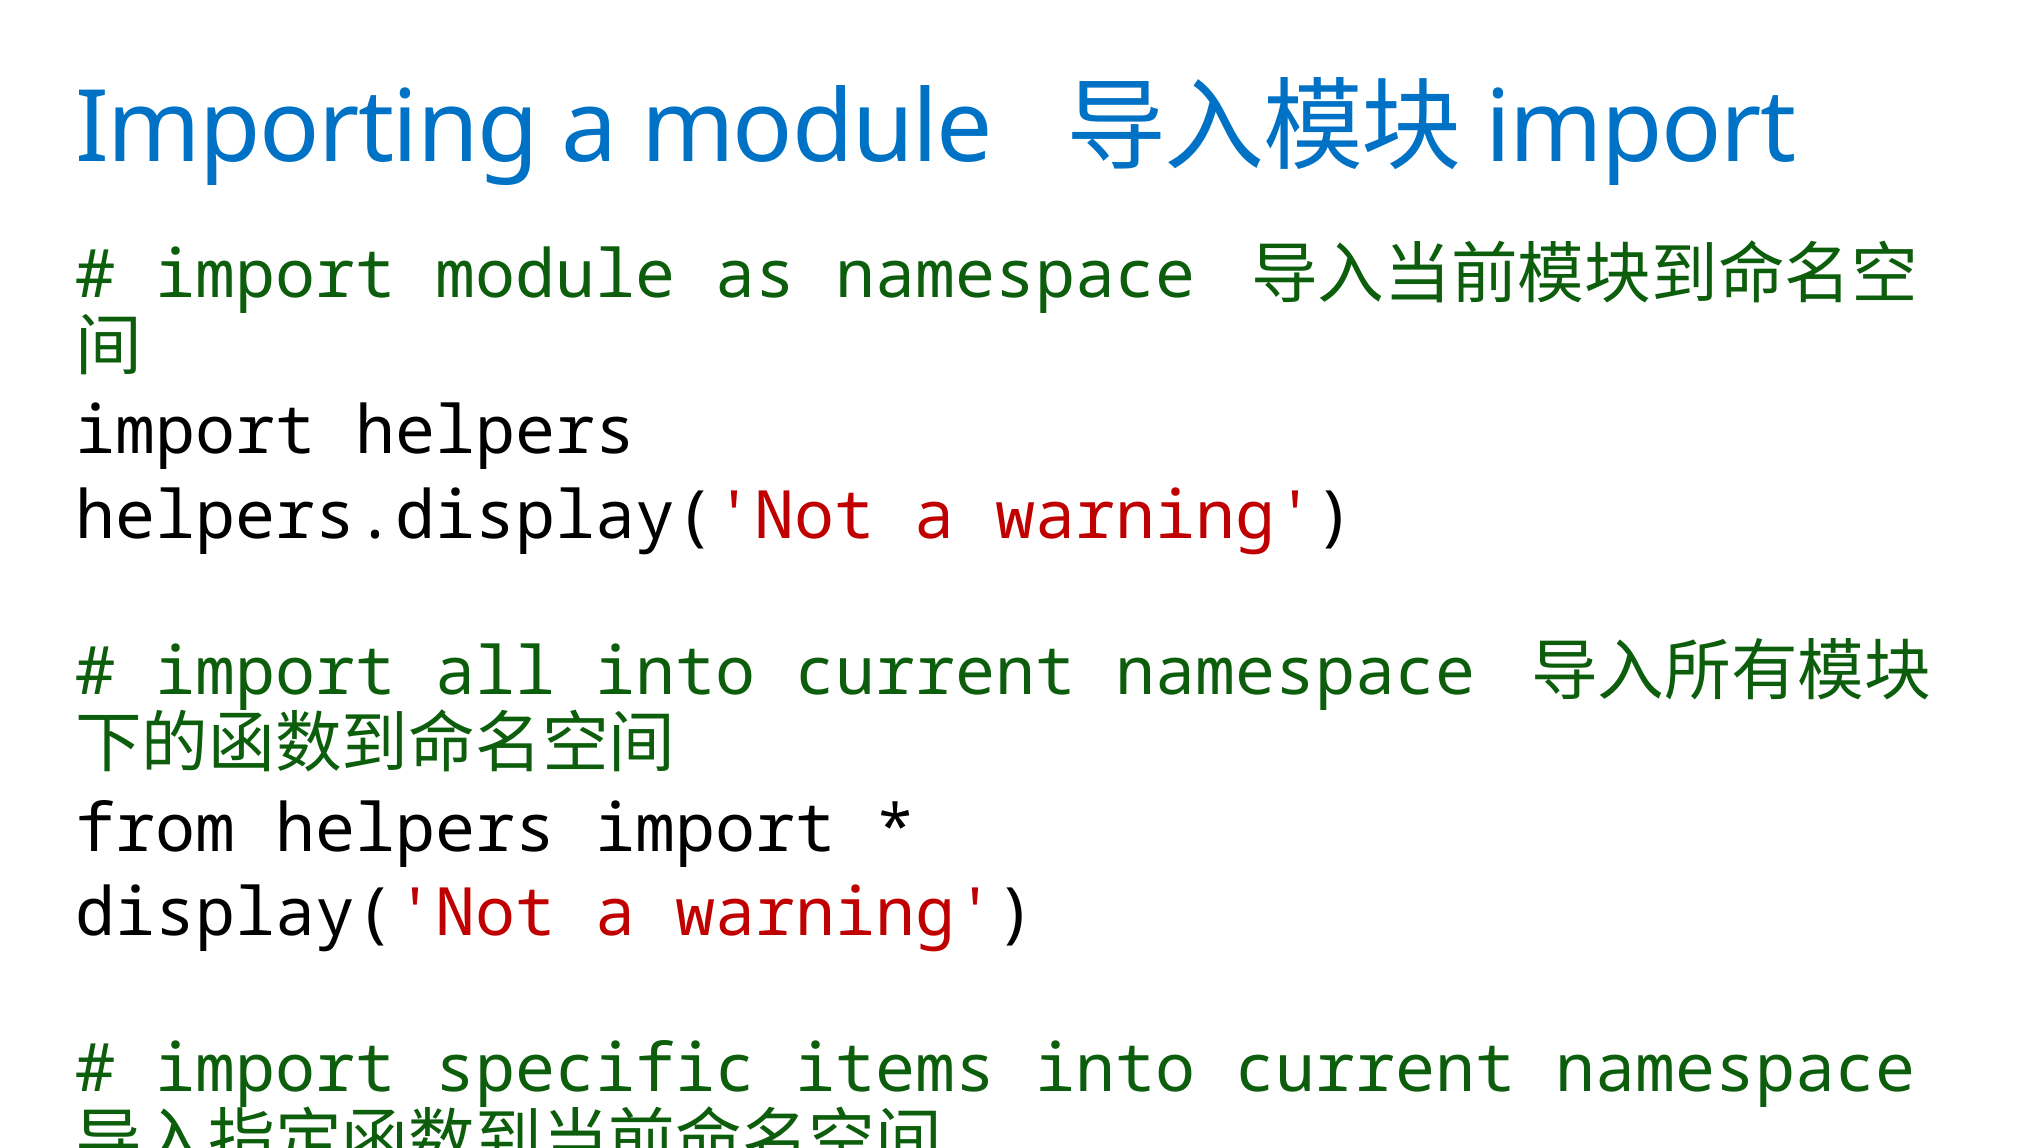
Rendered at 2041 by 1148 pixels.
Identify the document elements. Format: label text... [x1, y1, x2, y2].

list # import module as namespace 导入当前模块到命名空间 import helpers helpers.display('Not a warning') # import all into current namespace 导入所有模块下的函数到命名空间 from helpers import * display('Not a warning') # import specific items into current namespace导入指定函数到当前命名空间 from helpers import display display('Not a warning') [60, 225, 1980, 1148]
title Importing a module 导入模块import [60, 60, 1980, 210]
